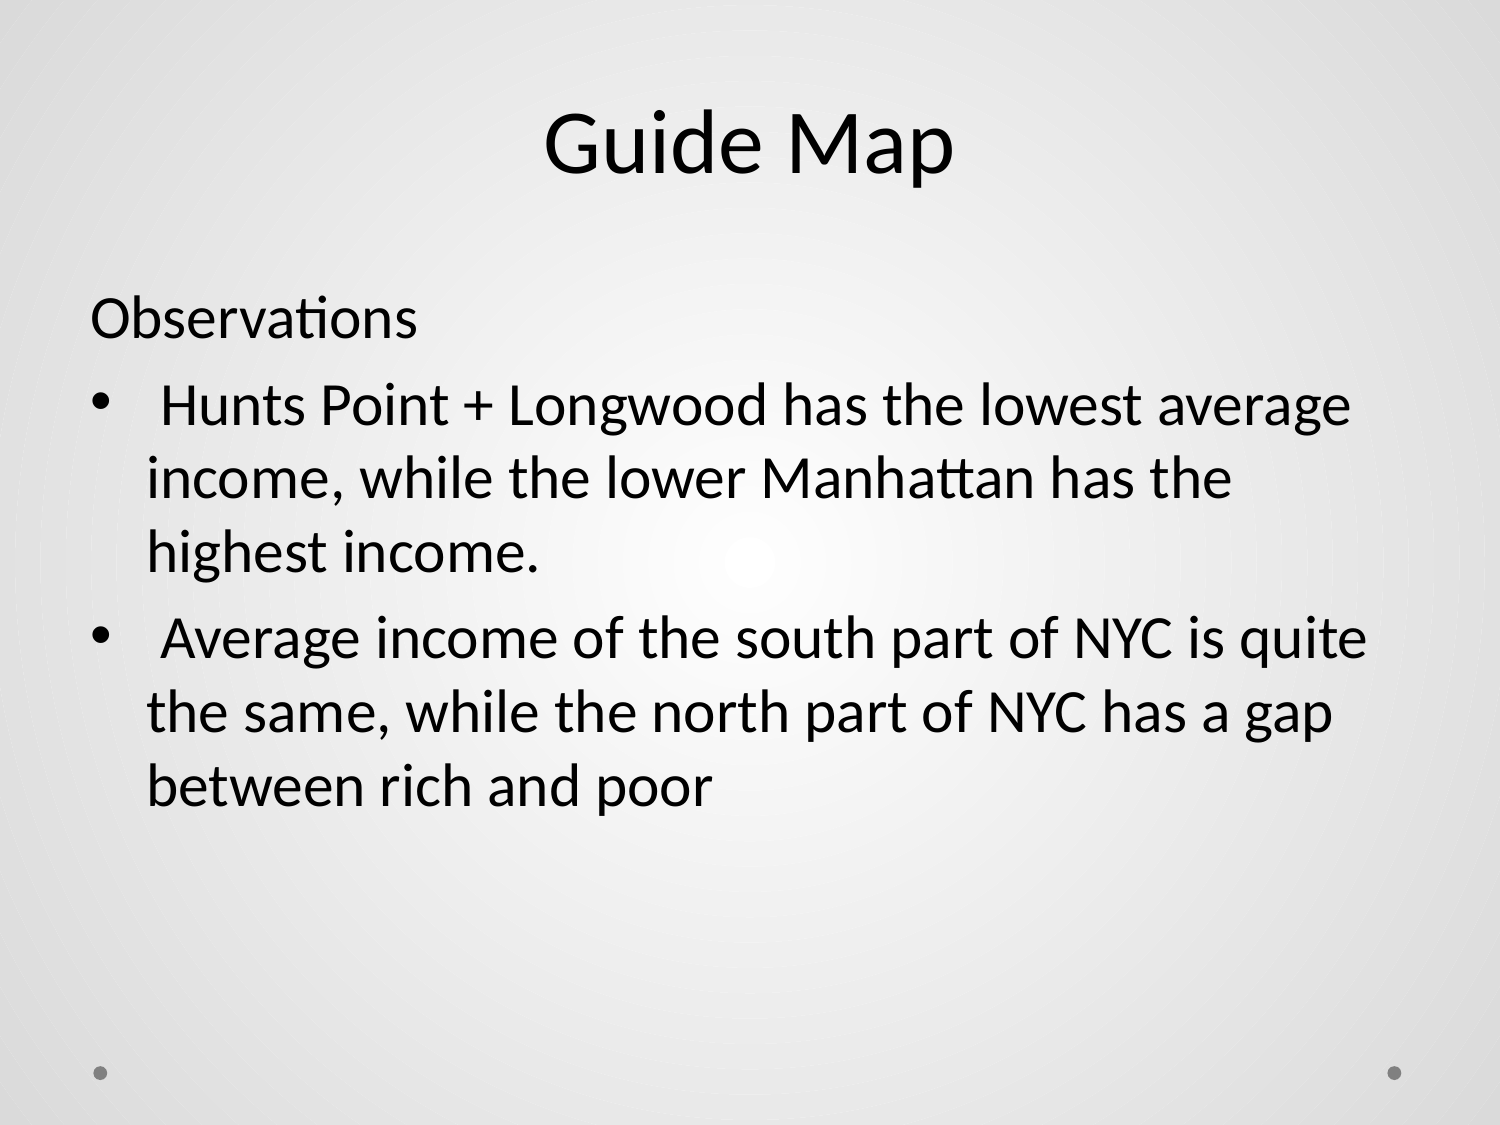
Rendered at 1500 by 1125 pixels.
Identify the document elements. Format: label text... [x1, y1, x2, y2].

list Observations Hunts Point + Longwood has the lowest average income, while the lower Manhattan has the highest income. Average income of the south part of NYC is quite the same, while the north part of NYC has a gap between rich and poor [75, 262, 1425, 1005]
title Guide Map [75, 37, 1425, 225]
